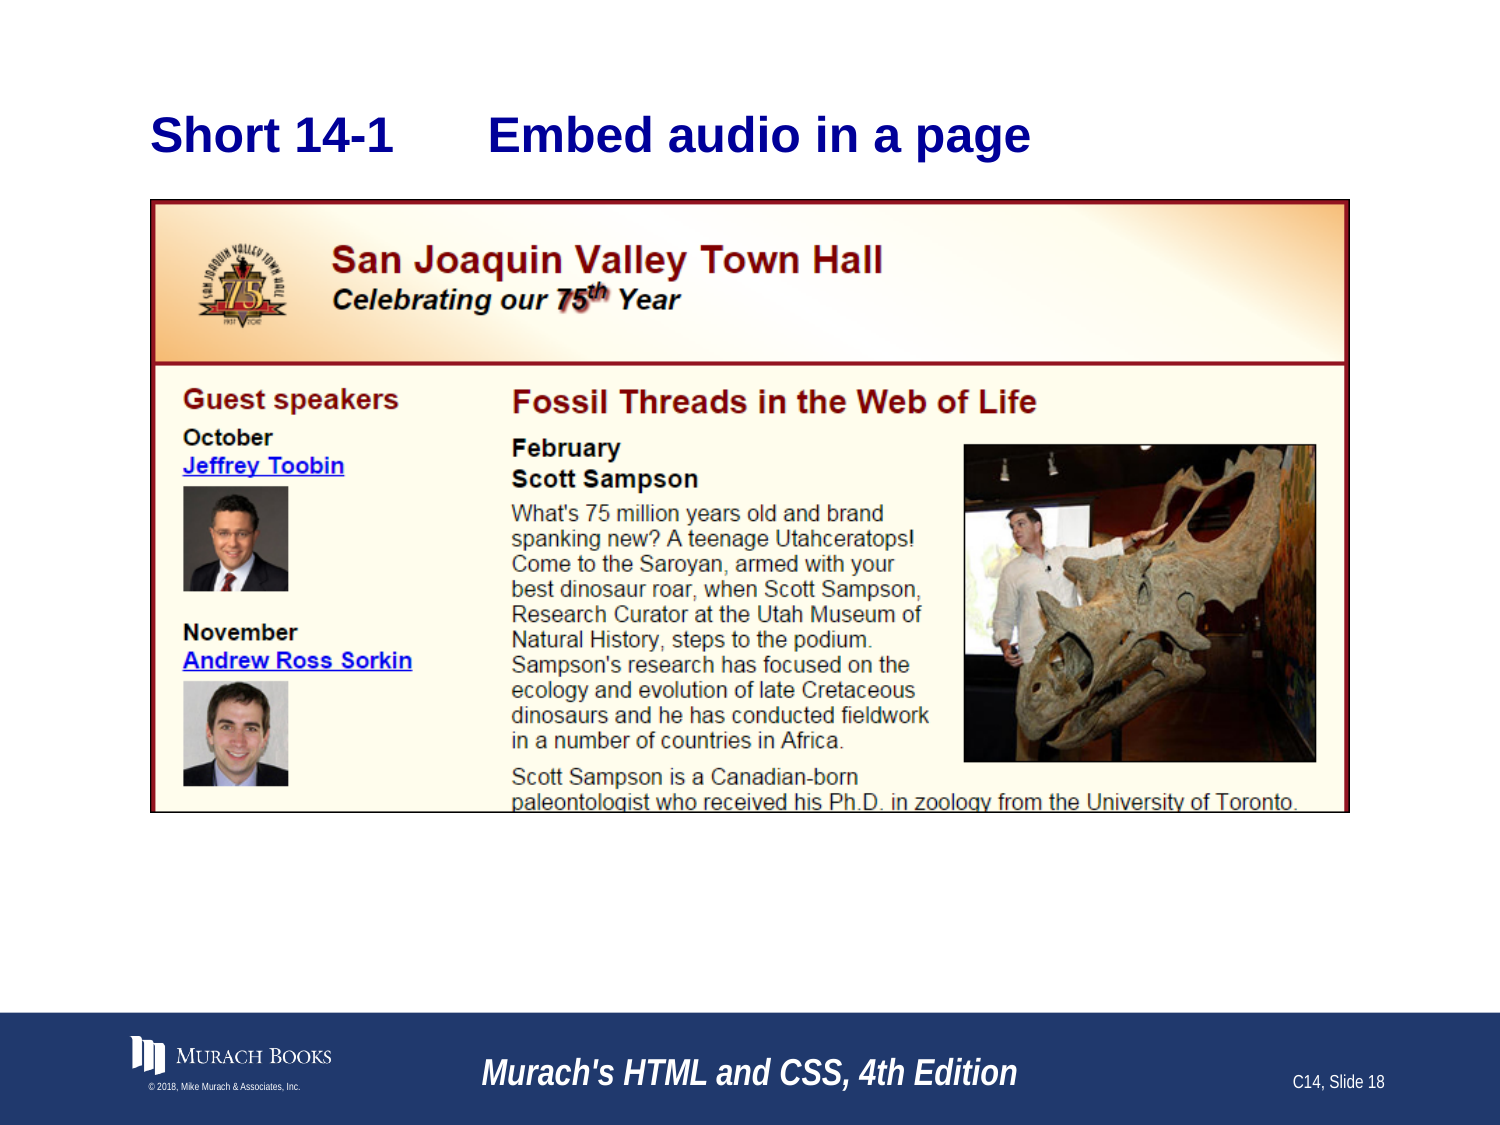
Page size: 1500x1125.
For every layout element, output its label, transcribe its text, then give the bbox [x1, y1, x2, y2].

slide_number Murach's HTML and CSS, 4th Edition [450, 1025, 1050, 1100]
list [149, 199, 1351, 813]
footer © 2018, Mike Murach & Associates, Inc. [0, 1025, 450, 1100]
title Short 14-1 Embed audio in a page [150, 102, 1350, 164]
slide_number C14, Slide 18 [1087, 1025, 1400, 1100]
